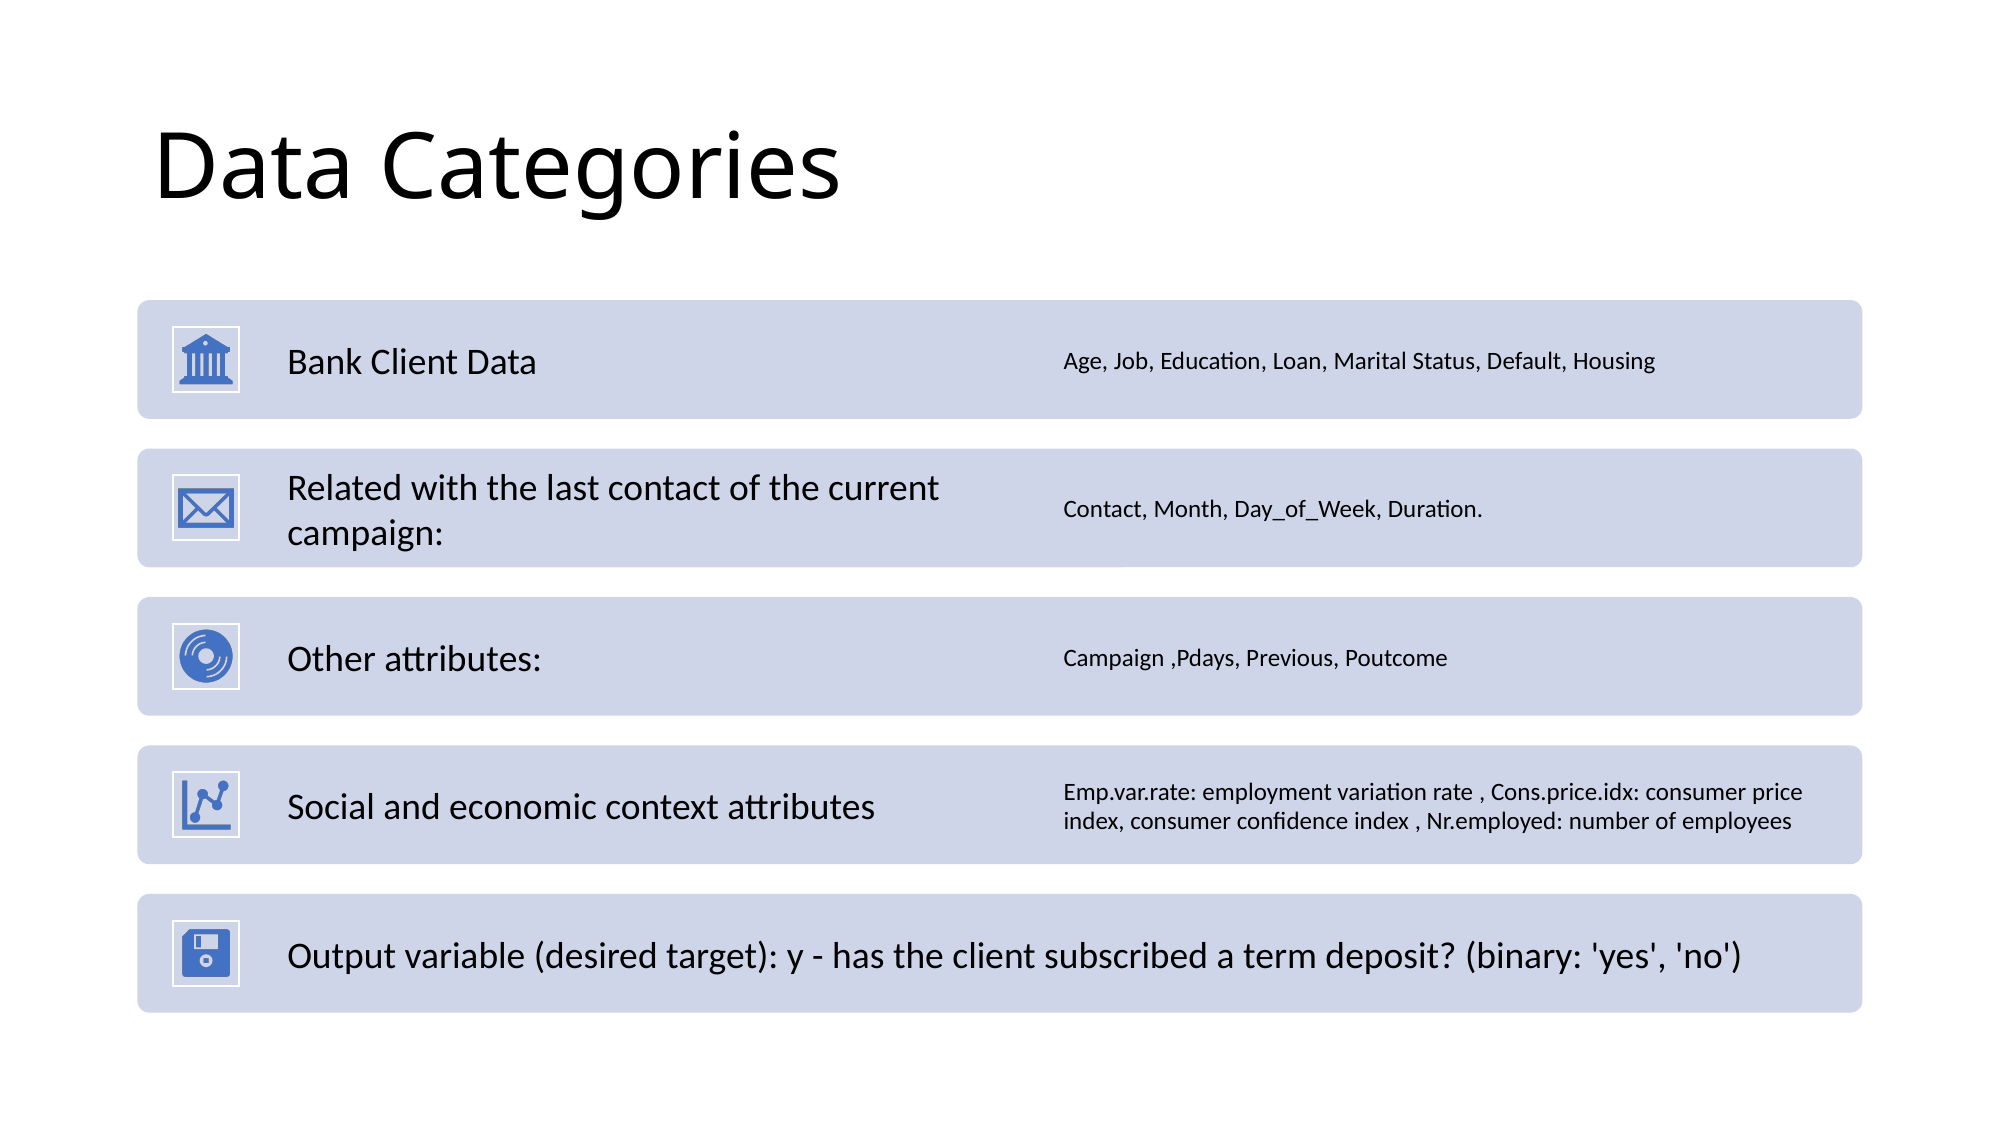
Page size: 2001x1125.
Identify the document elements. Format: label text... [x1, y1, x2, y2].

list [137, 299, 1863, 1014]
title Data Categories [137, 59, 1863, 278]
